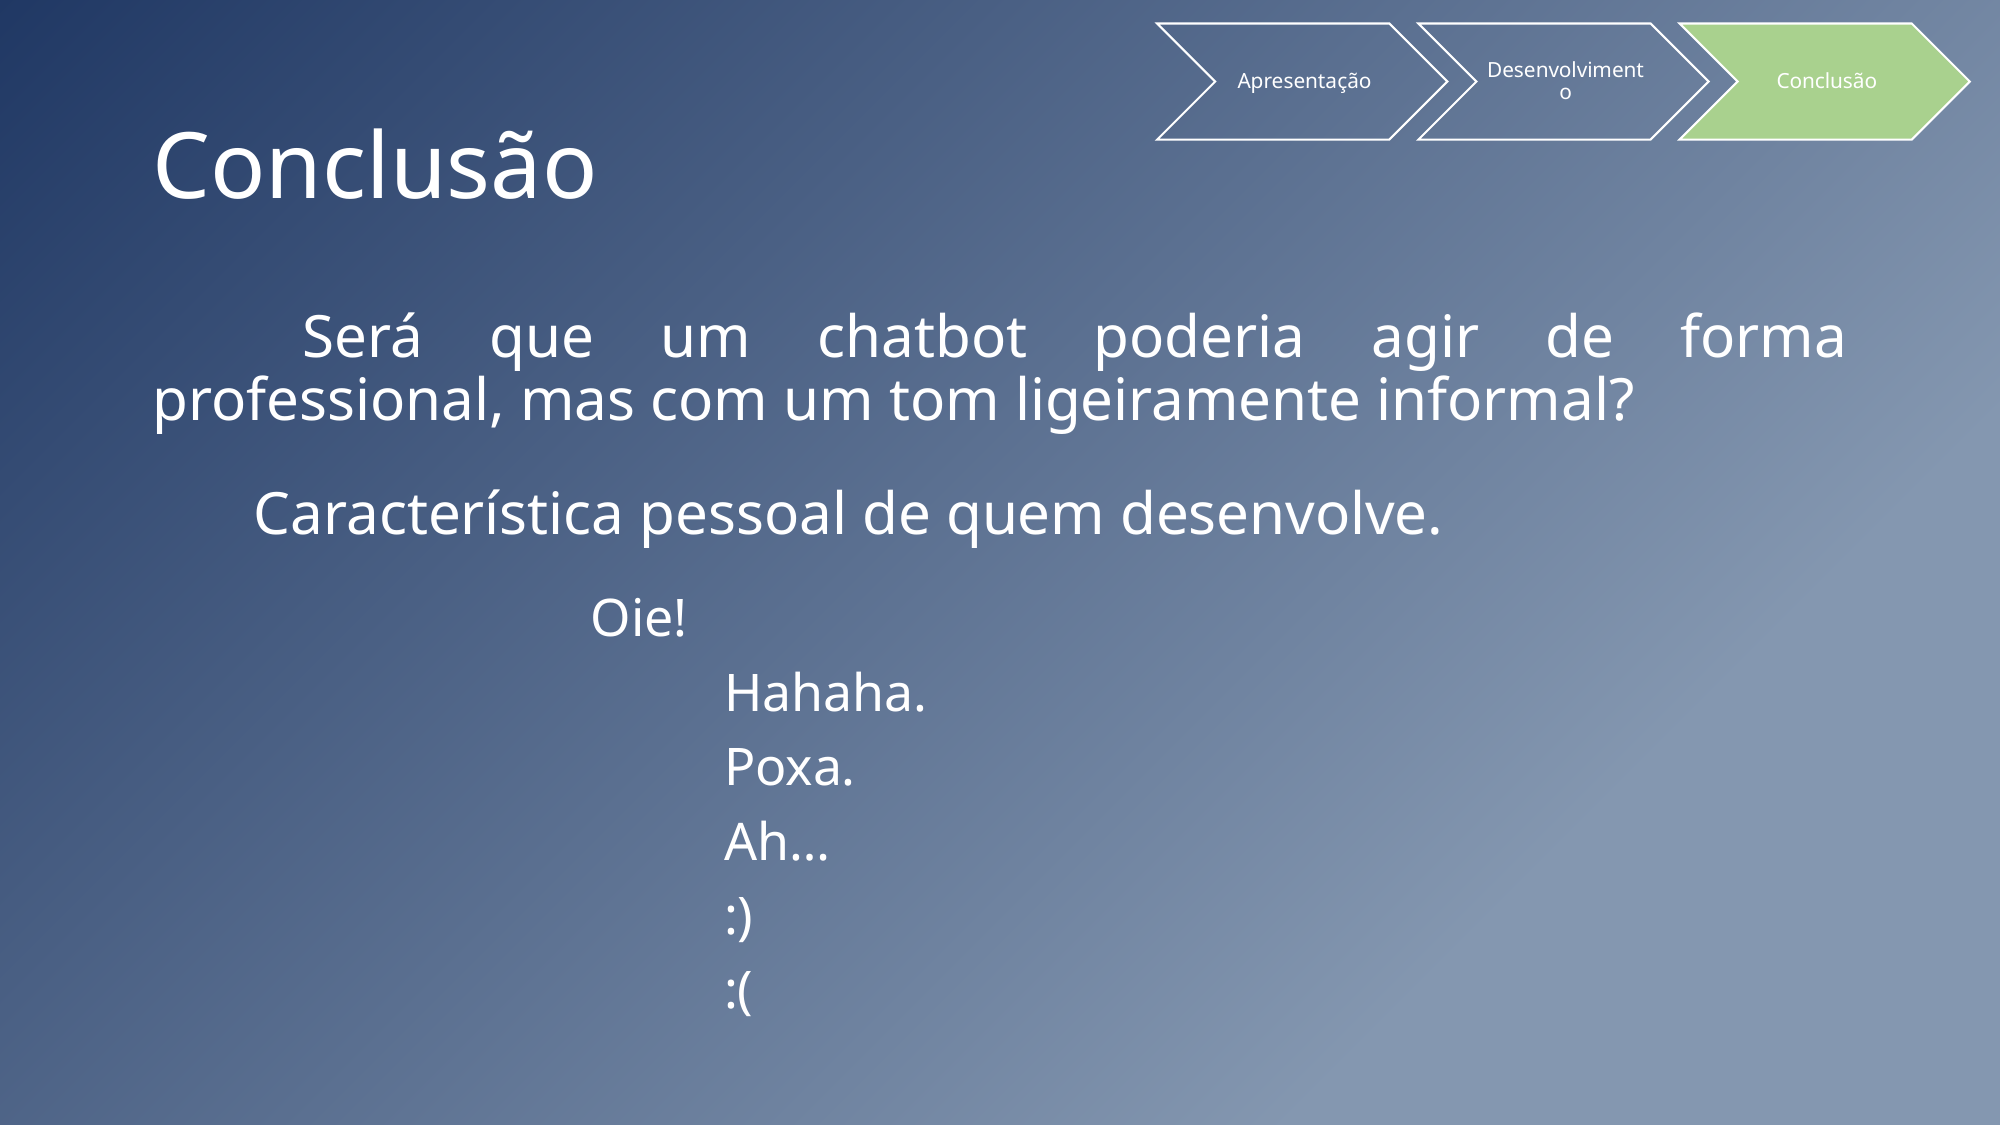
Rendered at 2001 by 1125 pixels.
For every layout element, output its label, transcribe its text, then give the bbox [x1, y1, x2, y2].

title Conclusão [137, 59, 1863, 278]
text_box Característica pessoal de quem desenvolve. [238, 476, 1761, 563]
list Será que um chatbot poderia agir de forma professional, mas com um tom ligeiramente informal? [137, 299, 1863, 455]
text_box Oie! Hahaha. Poxa. Ah… :) :( [575, 584, 1425, 1030]
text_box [1156, 22, 1971, 141]
